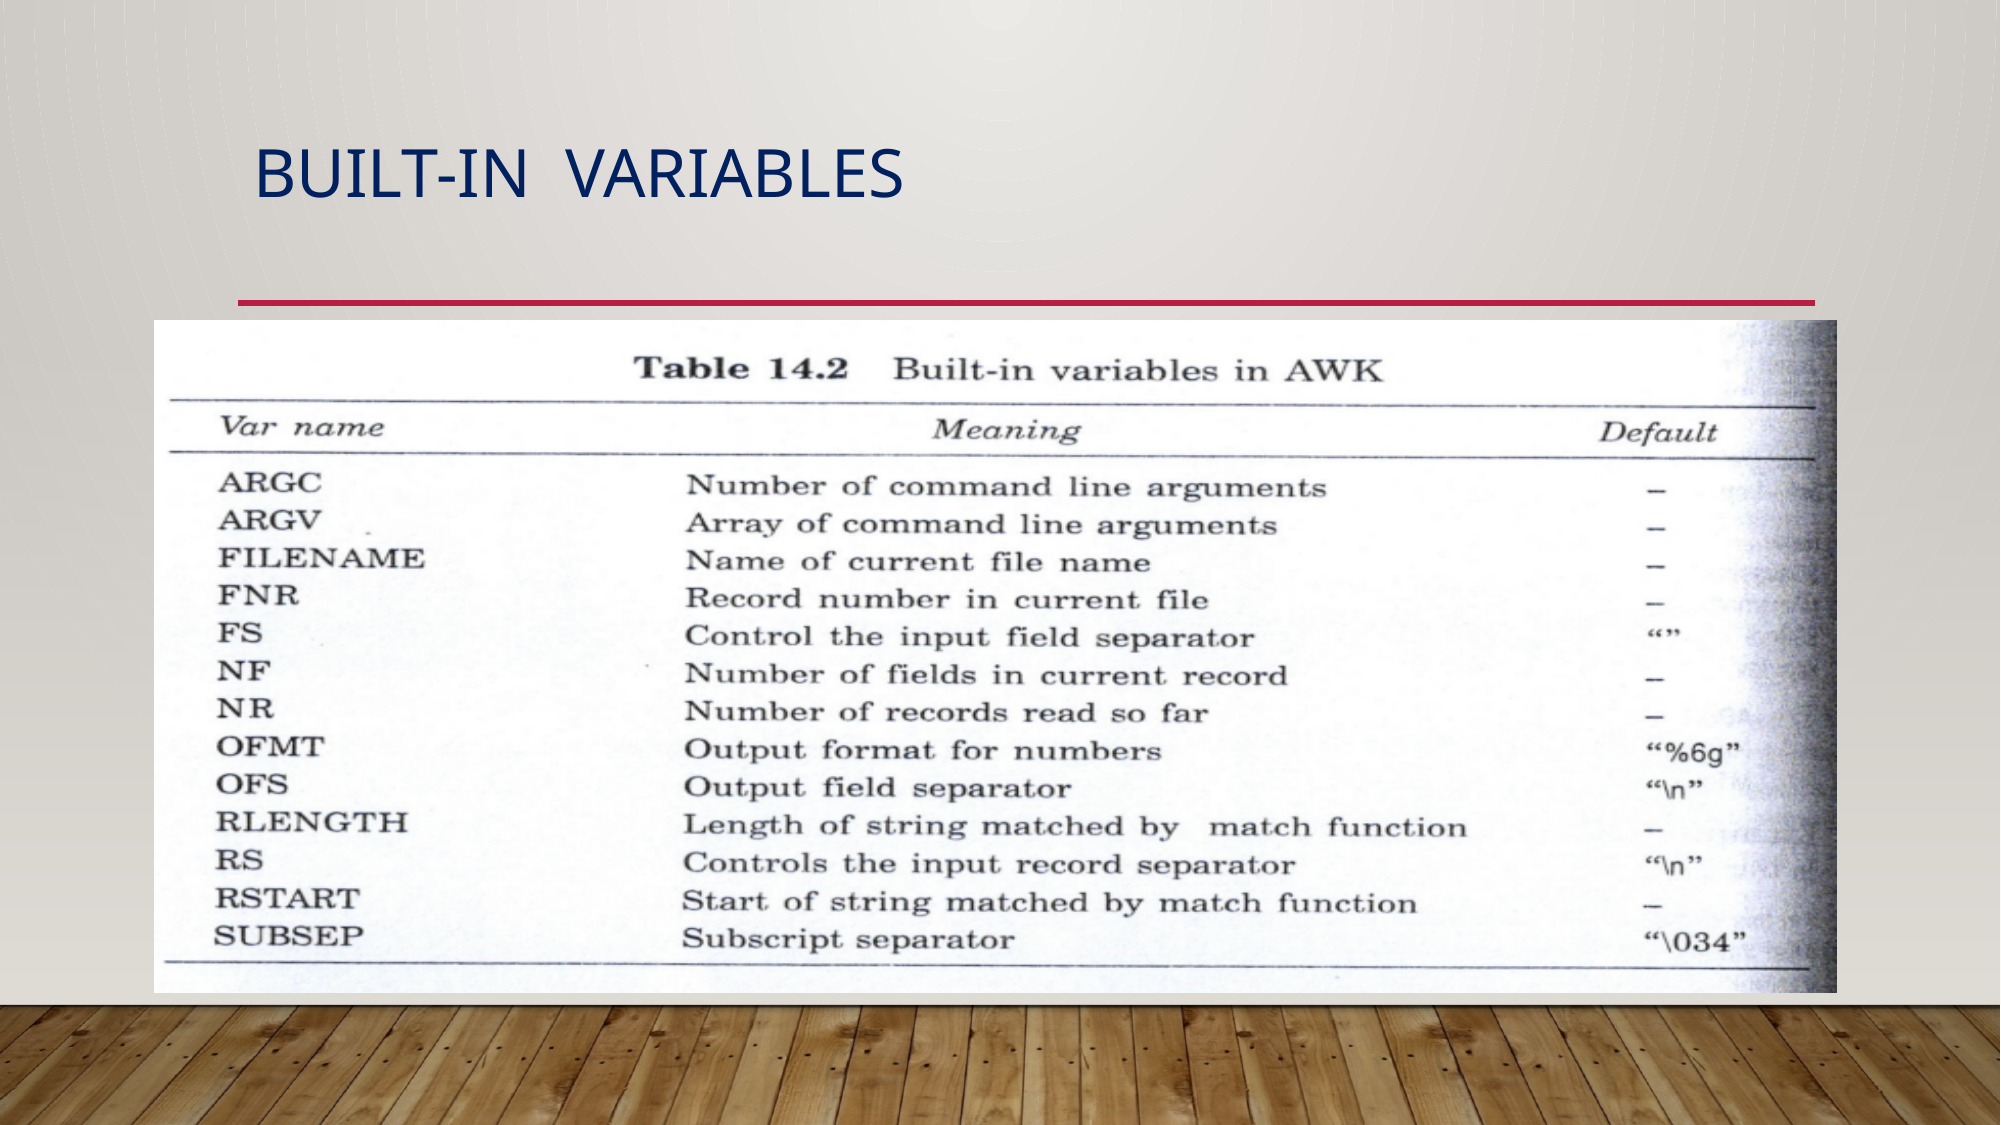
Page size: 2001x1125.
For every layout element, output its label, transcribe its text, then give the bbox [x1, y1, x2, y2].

title BUILT-IN variables [238, 131, 1814, 305]
picture [0, 1005, 2000, 1125]
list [154, 320, 1837, 994]
